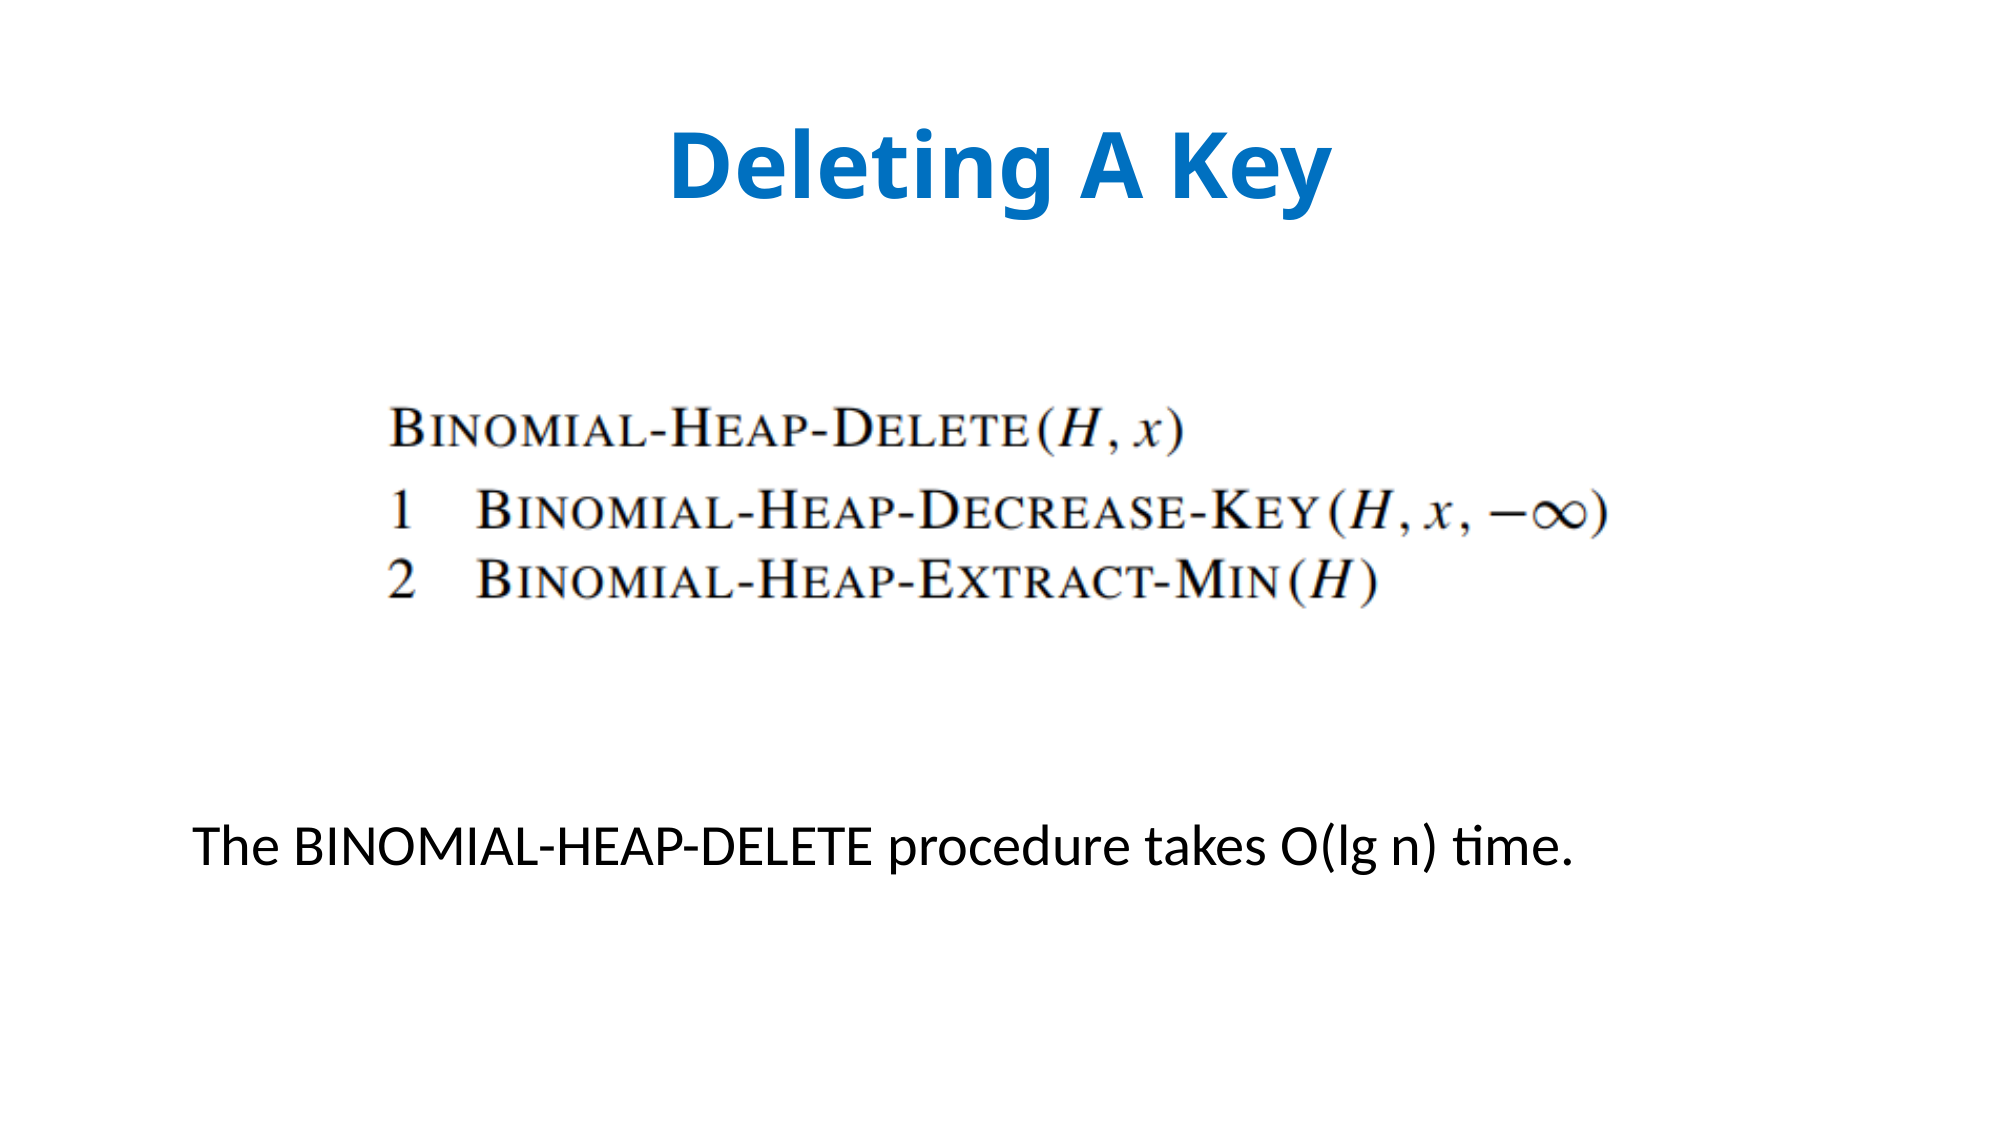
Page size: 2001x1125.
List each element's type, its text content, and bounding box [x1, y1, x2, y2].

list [376, 392, 1624, 632]
text_box The BINOMIAL-HEAP-DELETE procedure takes O(lg n) time. [177, 799, 1717, 885]
title Deleting A Key [137, 59, 1863, 278]
